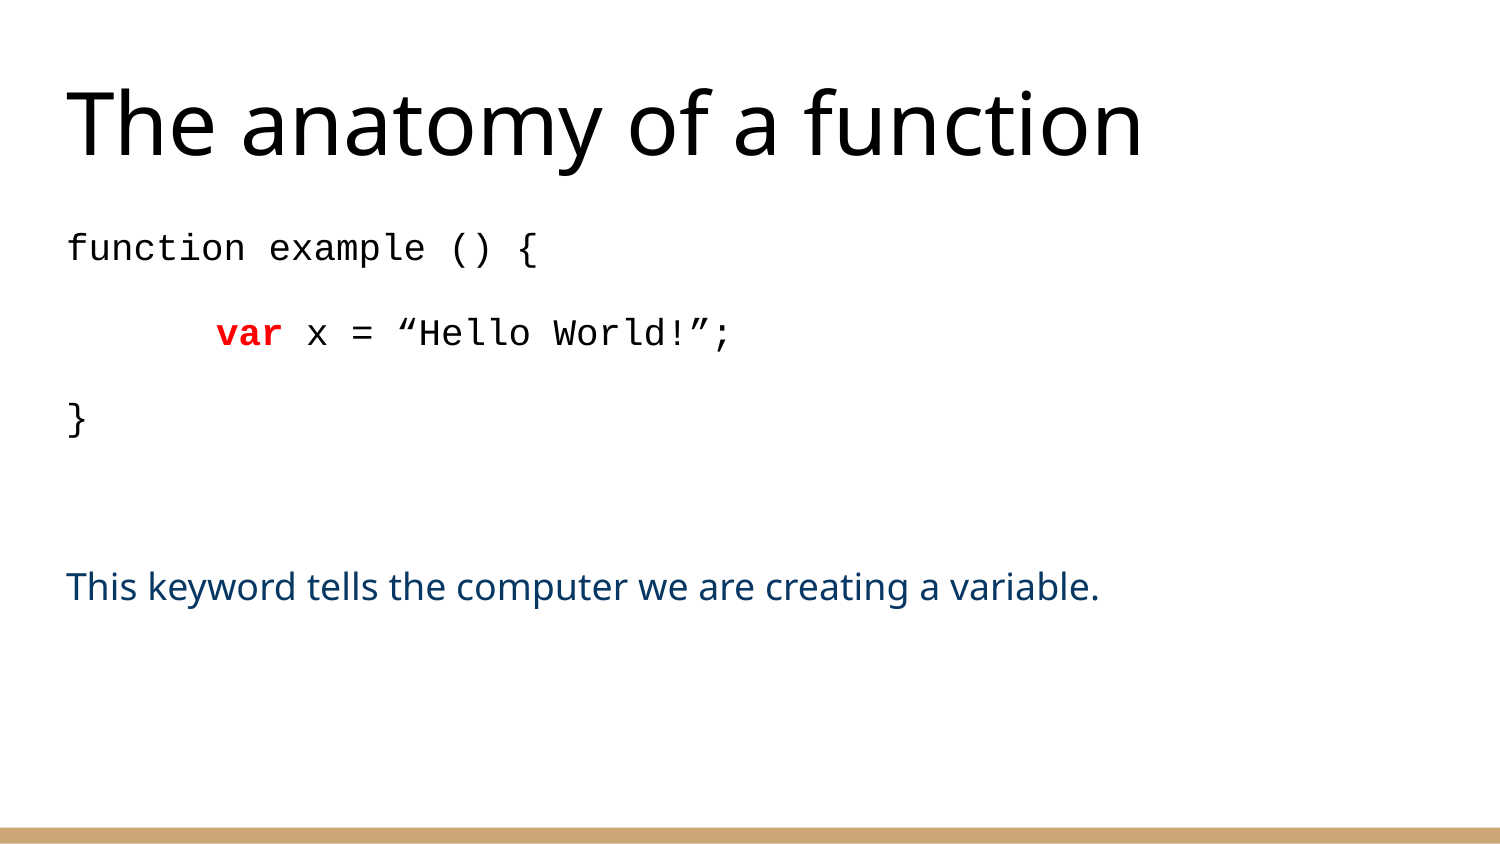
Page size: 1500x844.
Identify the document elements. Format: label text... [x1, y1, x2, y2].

list function example () { var x = “Hello World!”; } This keyword tells the computer we are creating a variable. [51, 200, 1449, 752]
title The anatomy of a function [51, 51, 1449, 189]
